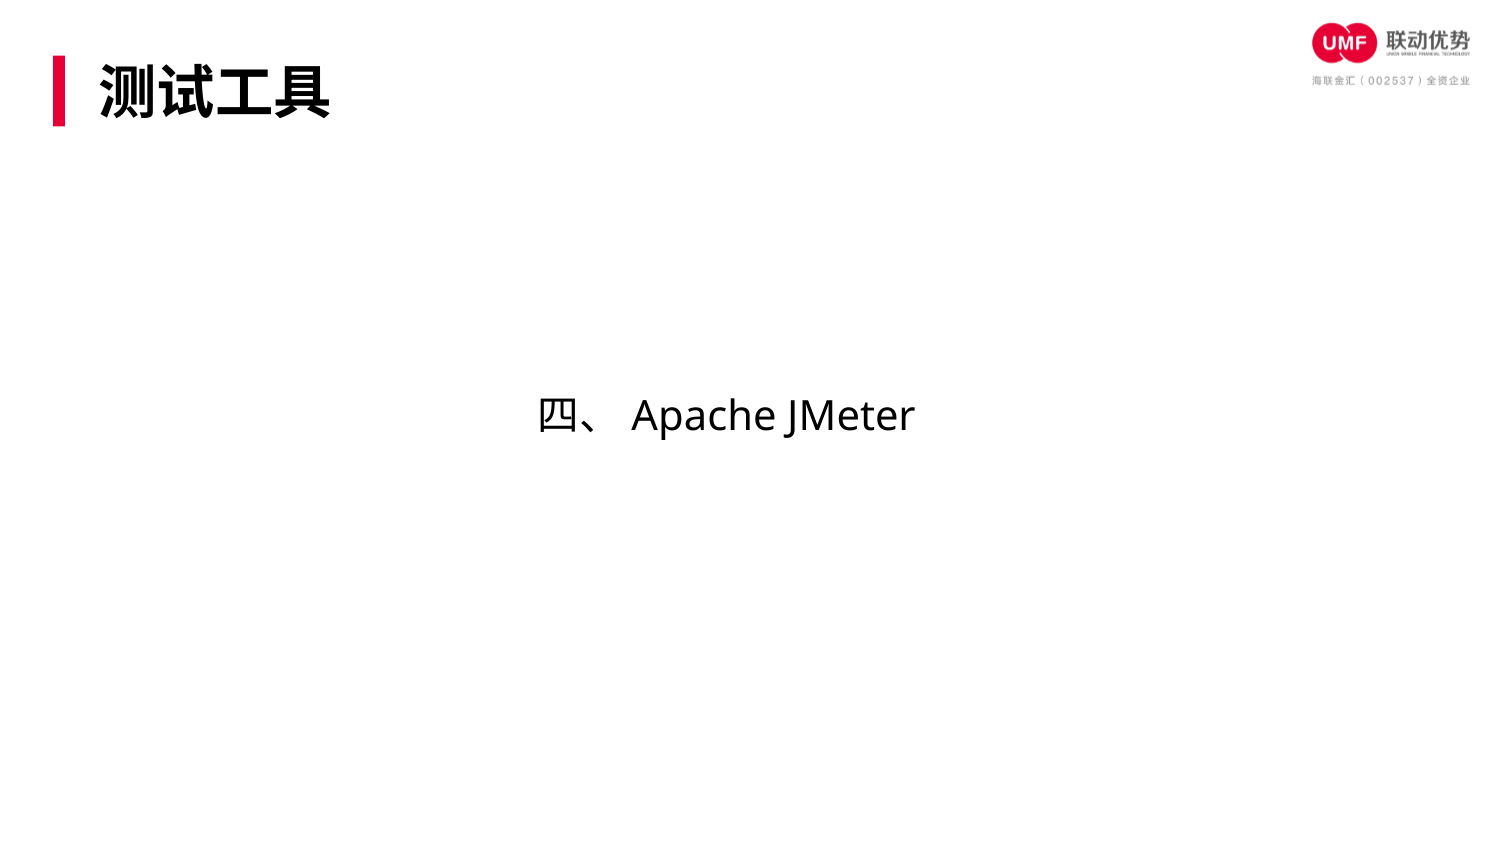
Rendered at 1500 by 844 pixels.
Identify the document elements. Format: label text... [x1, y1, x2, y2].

picture [1282, 1, 1500, 107]
text_box 四、Apache JMeter [487, 365, 946, 442]
text_box 测试工具 [91, 48, 386, 133]
